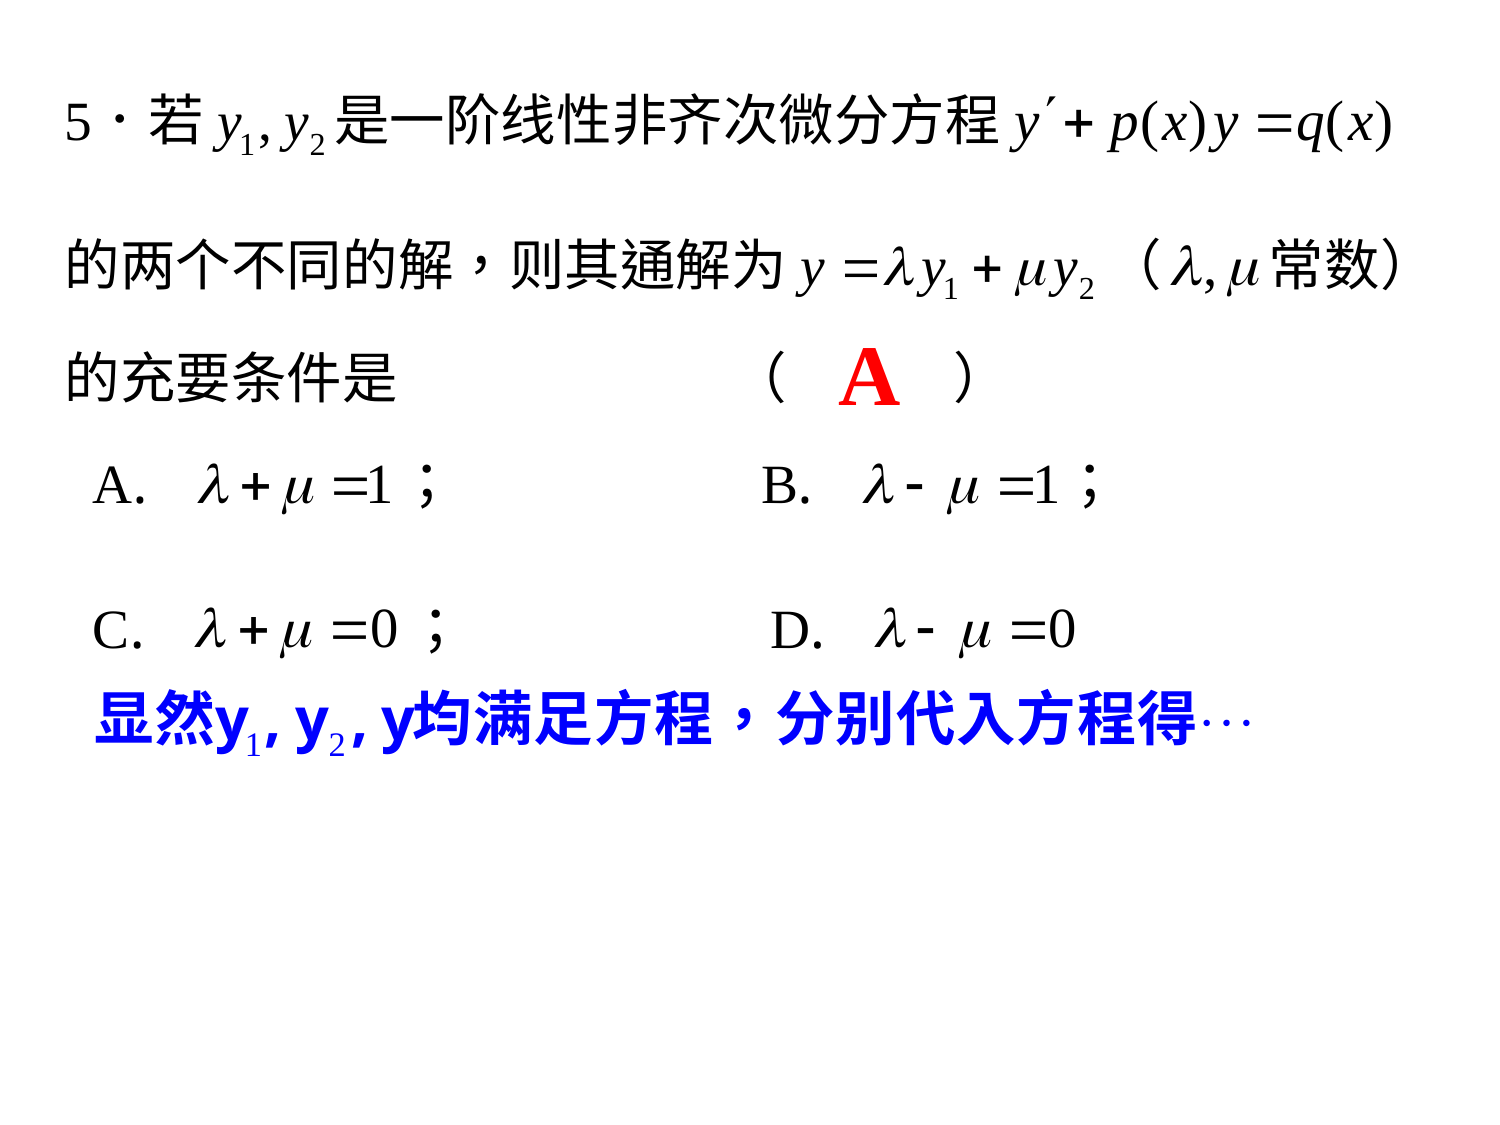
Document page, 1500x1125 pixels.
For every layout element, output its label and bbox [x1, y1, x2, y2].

text_box [832, 337, 907, 413]
text_box [88, 680, 1264, 770]
text_box [64, 54, 1500, 847]
